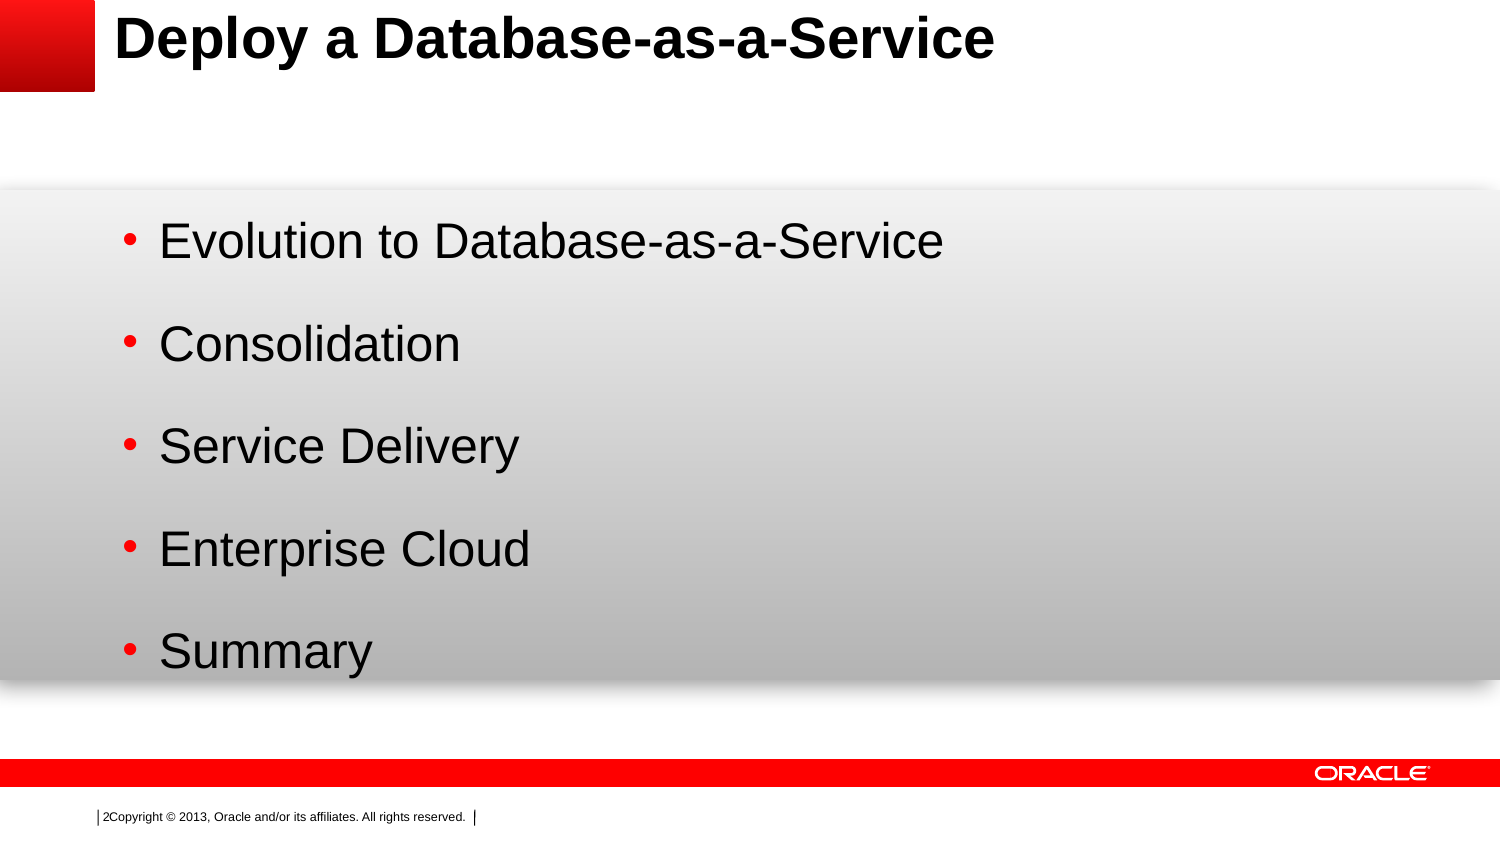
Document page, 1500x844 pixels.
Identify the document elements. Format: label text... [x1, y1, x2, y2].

list Evolution to Database-as-a-Service Consolidation Service Delivery Enterprise Cloud Summary [122, 178, 1398, 695]
picture [0, 759, 1500, 787]
title Deploy a Database-as-a-Service [114, 8, 1390, 92]
